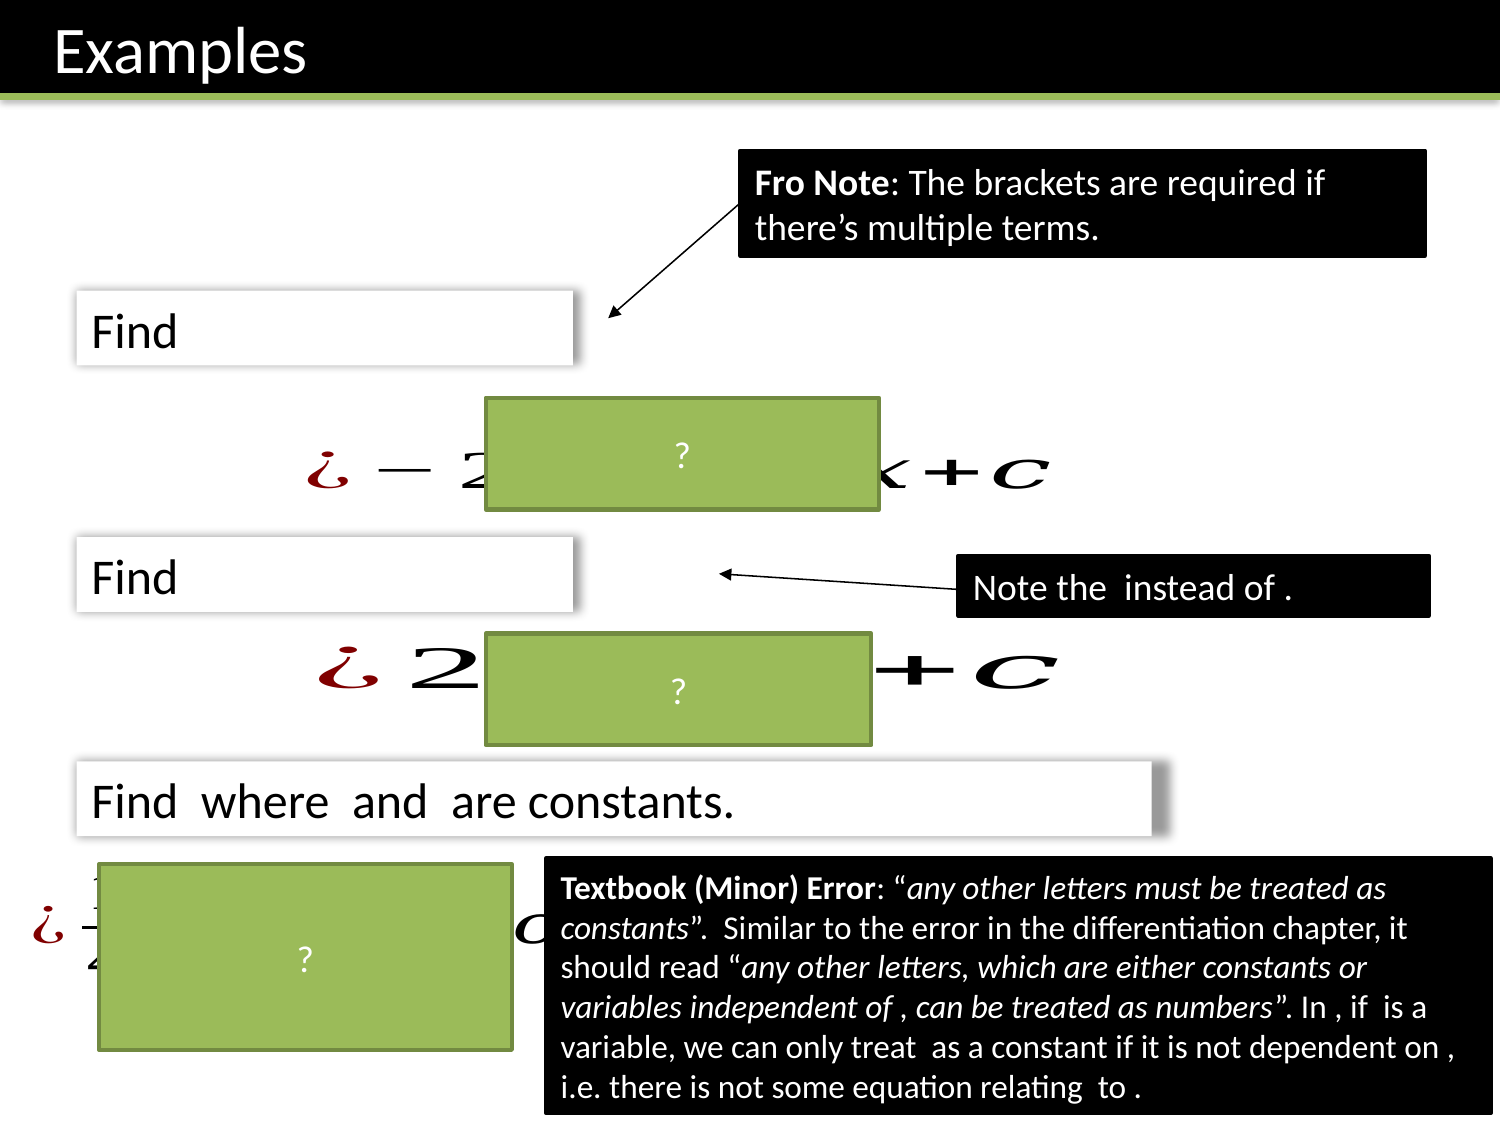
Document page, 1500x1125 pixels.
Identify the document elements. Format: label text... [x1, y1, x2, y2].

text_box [0, 0, 1500, 99]
text_box ? [97, 862, 514, 1052]
text_box ? [484, 631, 873, 747]
text_box Fro Note: The brackets are required if there’s multiple terms. [738, 149, 1427, 258]
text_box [718, 573, 959, 590]
text_box ? [484, 396, 881, 512]
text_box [608, 203, 741, 319]
